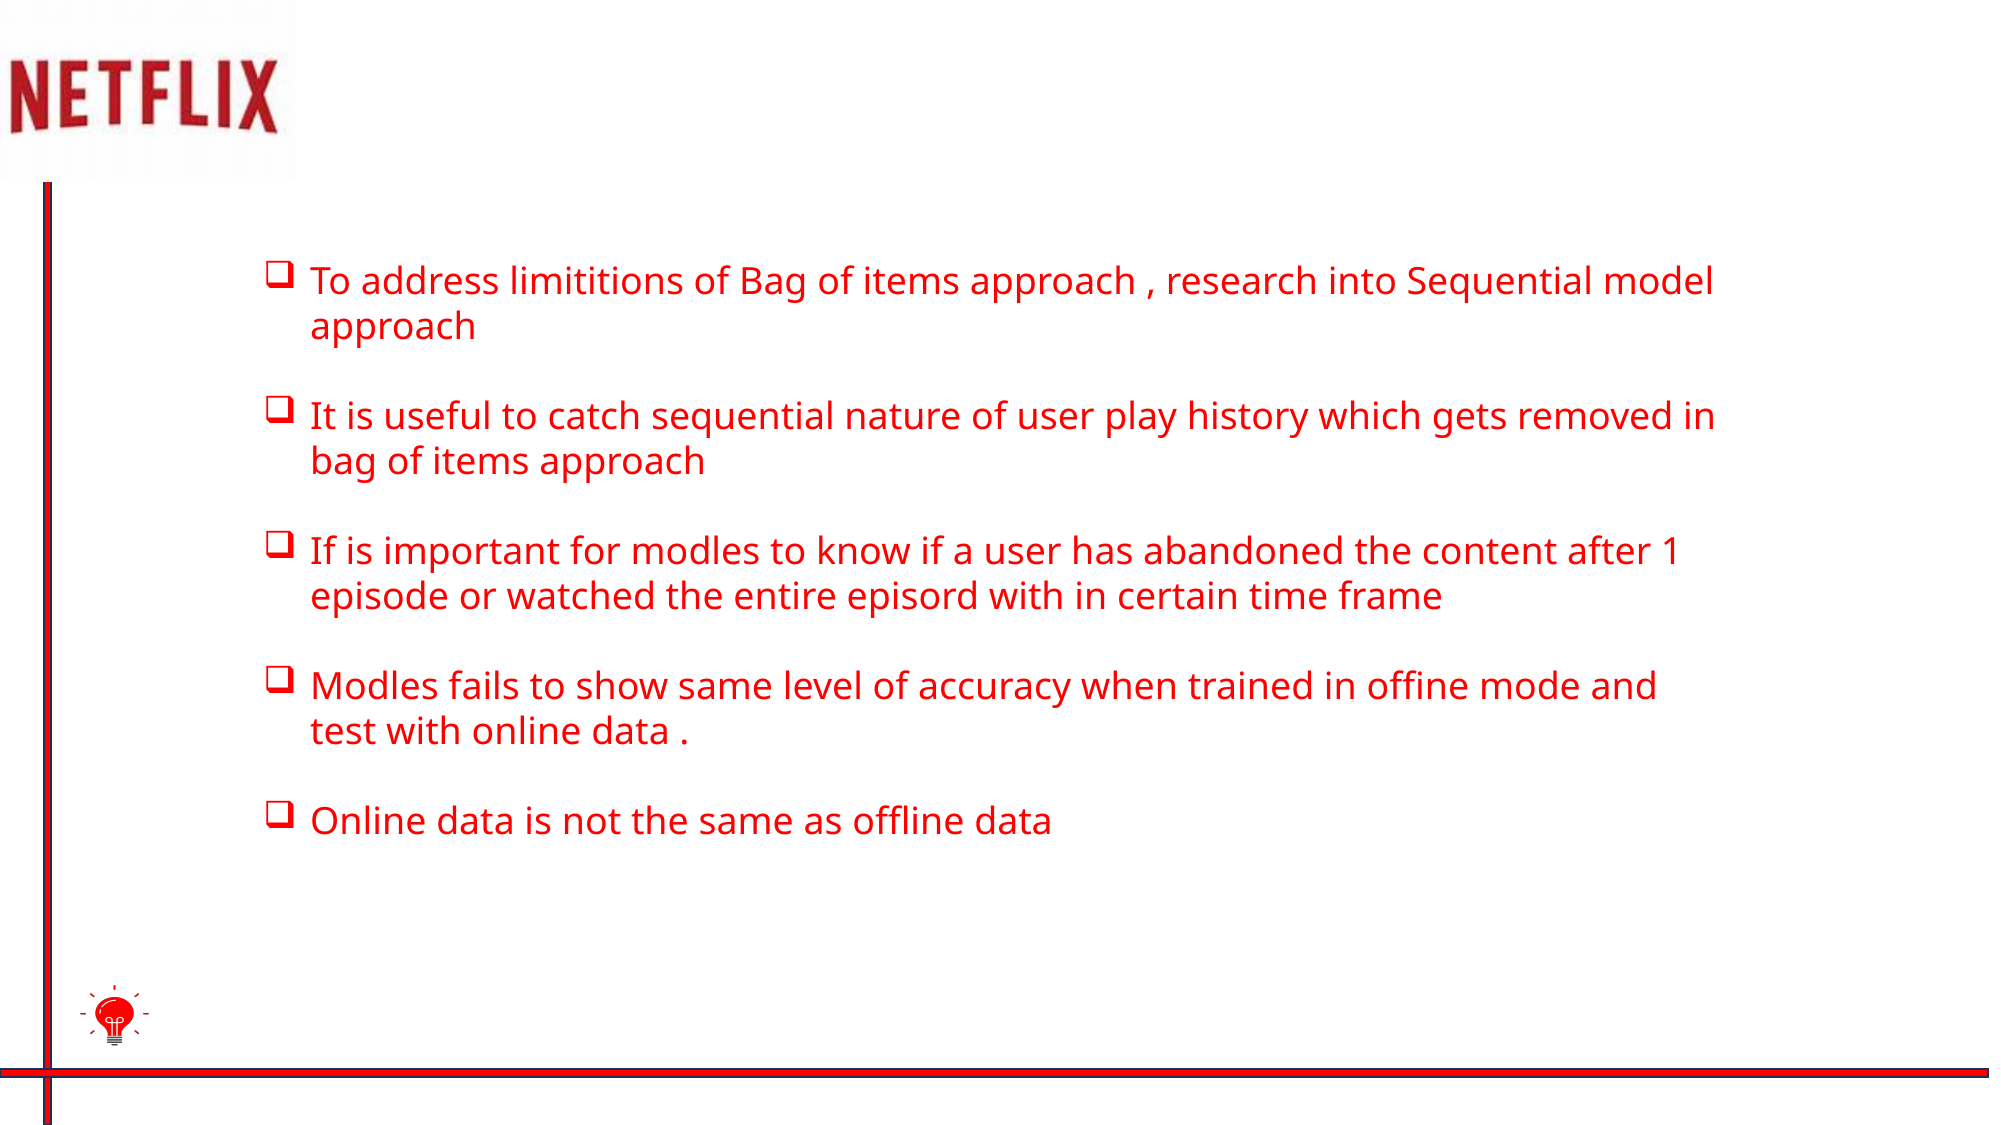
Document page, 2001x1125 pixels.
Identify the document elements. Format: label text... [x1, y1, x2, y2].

text_box [0, 1068, 1989, 1078]
picture [61, 969, 168, 1058]
text_box To address limititions of Bag of items approach , research into Sequential model approach It is useful to catch sequential nature of user play history which gets removed in bag of items approach If is important for modles to know if a user has abandoned the content after 1 episode or watched the entire episord with in certain time frame Modles fails to show same level of accuracy when trained in offine mode and test with online data . Online data is not the same as offline data [248, 249, 1744, 1030]
text_box [43, 1078, 52, 1125]
text_box [43, 182, 52, 1068]
picture [0, 0, 305, 182]
